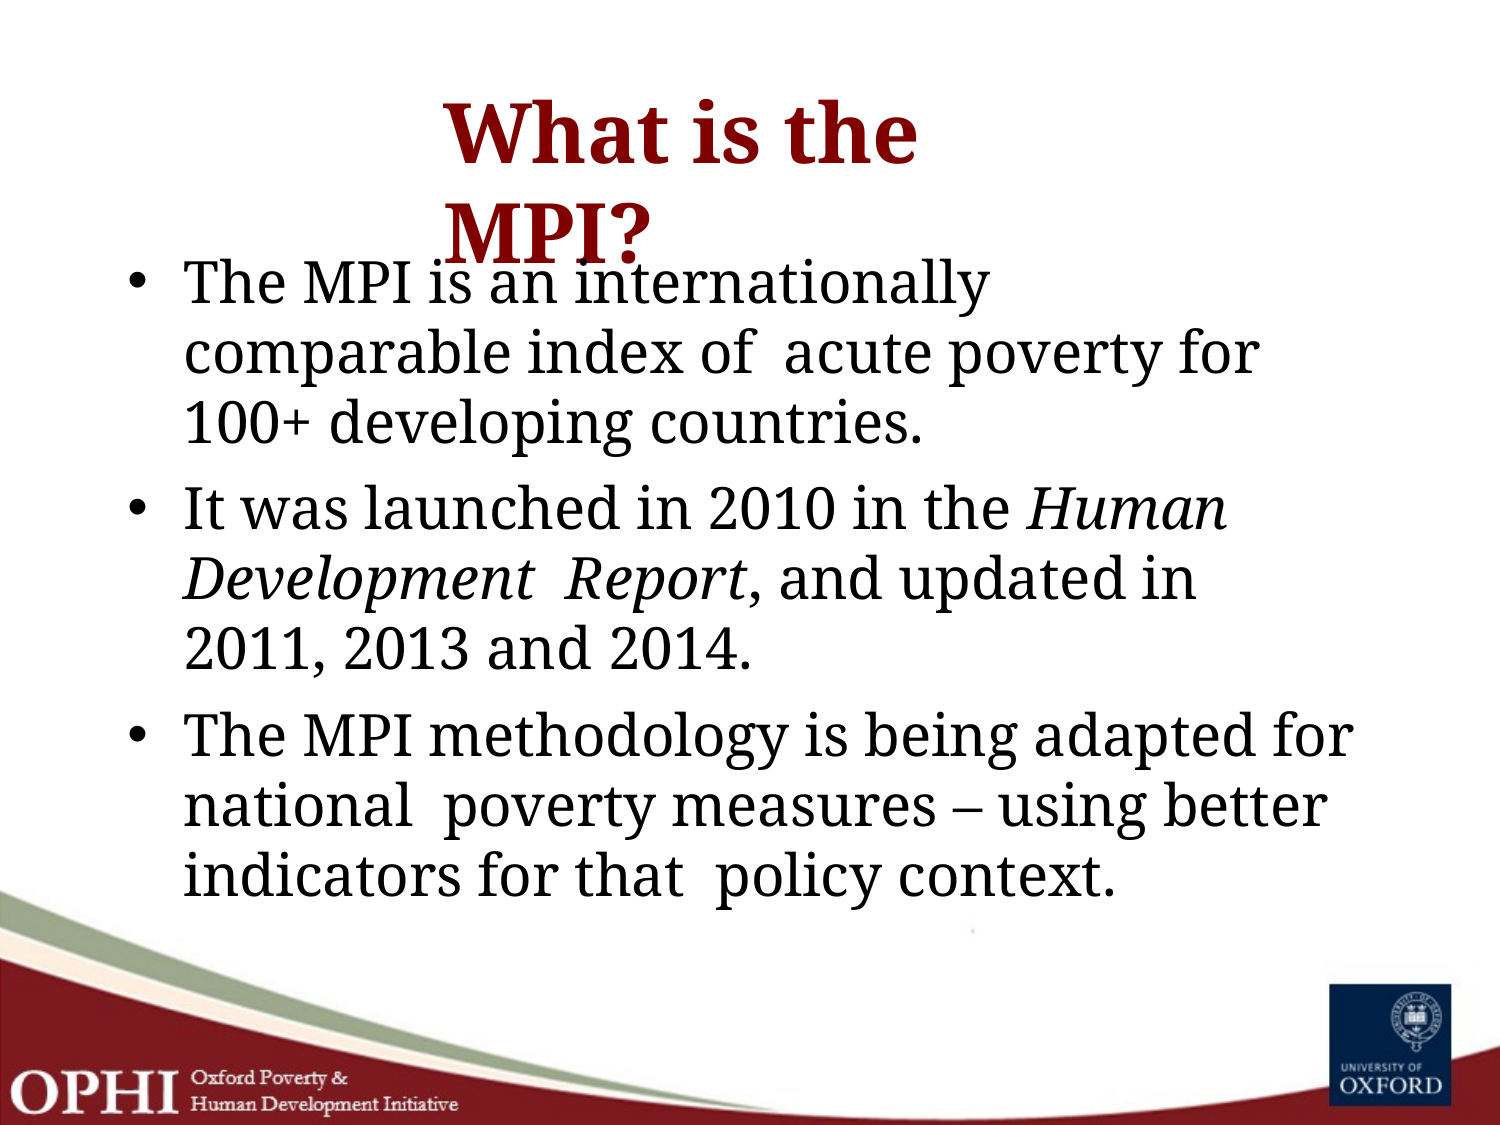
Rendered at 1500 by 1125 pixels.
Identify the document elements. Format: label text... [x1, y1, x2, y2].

title What is the MPI? [441, 78, 1060, 242]
text_box The MPI is an internationally comparable index of acute poverty for 100+ developing countries. It was launched in 2010 in the Human Development Report, and updated in 2011, 2013 and 2014. The MPI methodology is being adapted for national poverty measures – using better indicators for that policy context. [125, 242, 1360, 908]
picture [0, 889, 1500, 1125]
